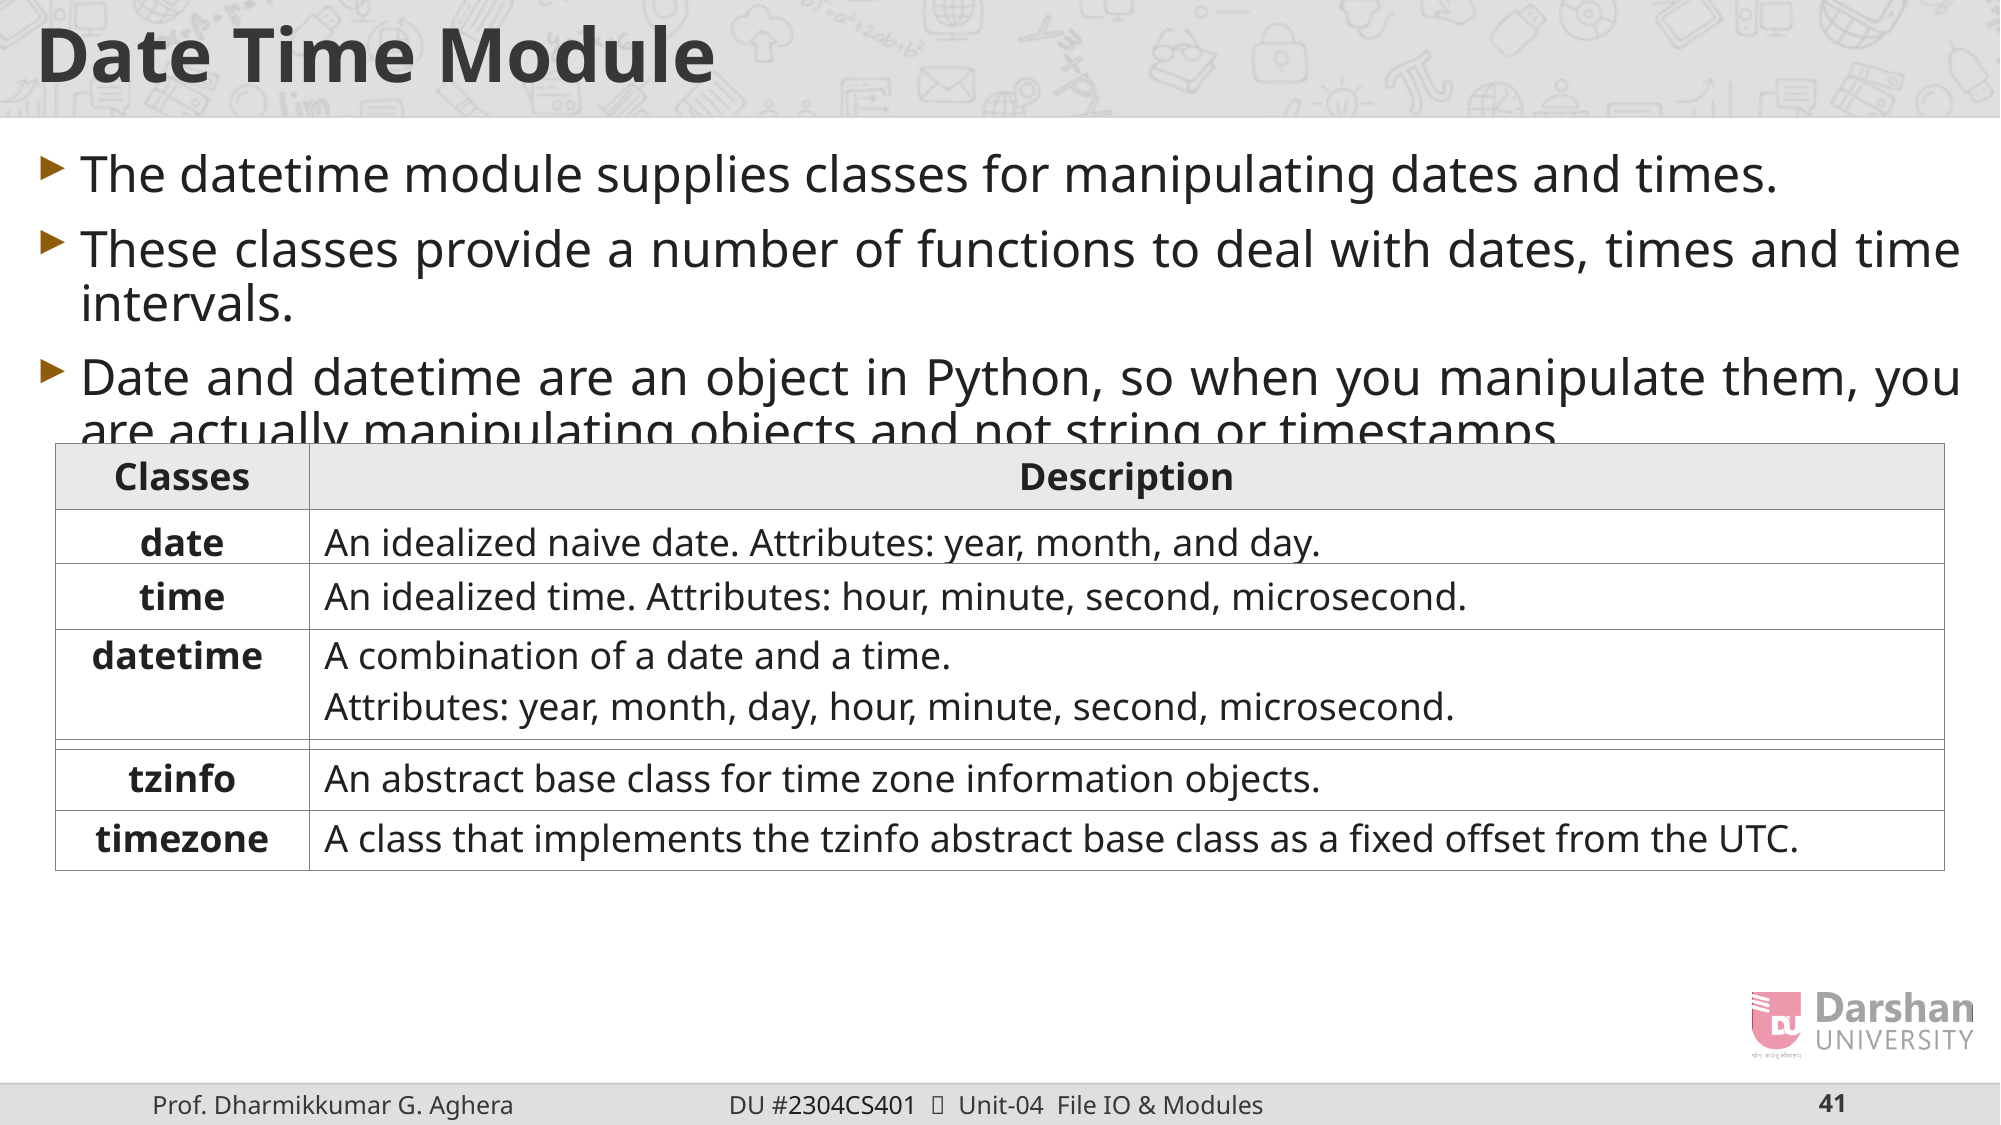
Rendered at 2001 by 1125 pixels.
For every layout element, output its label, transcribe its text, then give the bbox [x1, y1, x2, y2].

table_header An idealized time. Attributes: hour, minute, second, microsecond. [310, 564, 1944, 629]
table_header timezone [56, 811, 309, 870]
table_header A class that implements the tzinfo abstract base class as a fixed offset from the UTC. [310, 811, 1944, 870]
table_header time [56, 564, 309, 629]
table_cell An idealized naive date. Attributes: year, month, and day. [310, 510, 1944, 563]
table_header Description [310, 444, 1944, 509]
table_header datetime [56, 630, 309, 739]
table_header Classes [56, 444, 309, 509]
title Date Time Module [0, 0, 2000, 117]
table_header timedelta [56, 740, 309, 749]
table_header tzinfo [56, 750, 309, 810]
table_cell date [56, 510, 309, 563]
list The datetime module supplies classes for manipulating dates and times. These classes provide a number of functions to deal with dates, times and time intervals. Date and datetime are an object in Python, so when you manipulate them, you are actually manipulating objects and not string or timestamps. [21, 141, 1979, 1059]
table_header An abstract base class for time zone information objects. [310, 750, 1944, 810]
table_header A combination of a date and a time. Attributes: year, month, day, hour, minute, second, microsecond. [310, 630, 1944, 739]
table_header A duration expressing the difference between two date, time, or datetime instances [310, 740, 1944, 749]
